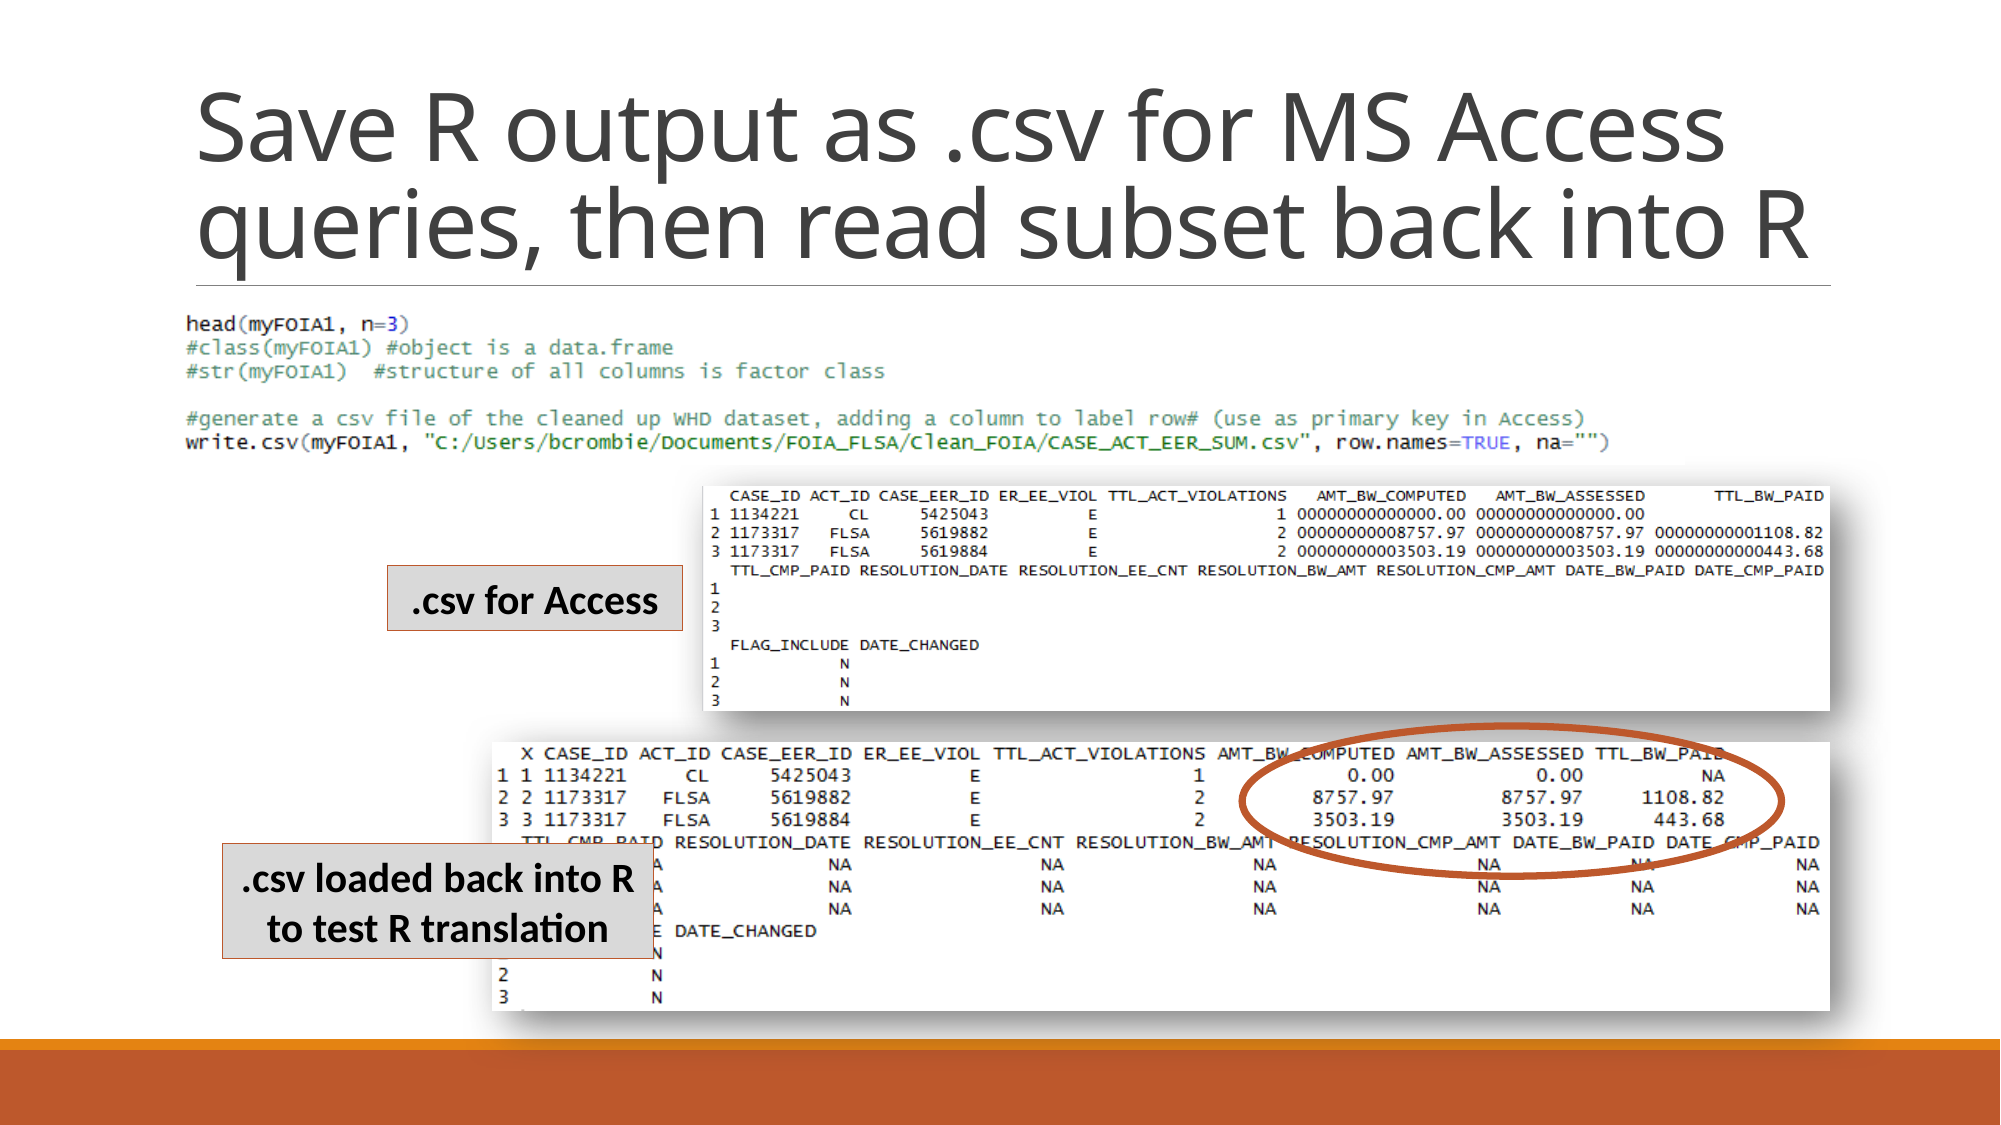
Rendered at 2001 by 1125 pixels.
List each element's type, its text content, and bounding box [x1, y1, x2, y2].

picture [701, 485, 1831, 712]
text_box [1358, 724, 1666, 738]
text_box .csv loaded back into R to test R translation [222, 843, 489, 959]
title Save R output as .csv for MS Access queries, then read subset back into R [180, 47, 1830, 285]
text_box .csv for Access [387, 565, 683, 631]
picture [492, 741, 1831, 1011]
picture [179, 305, 1686, 466]
